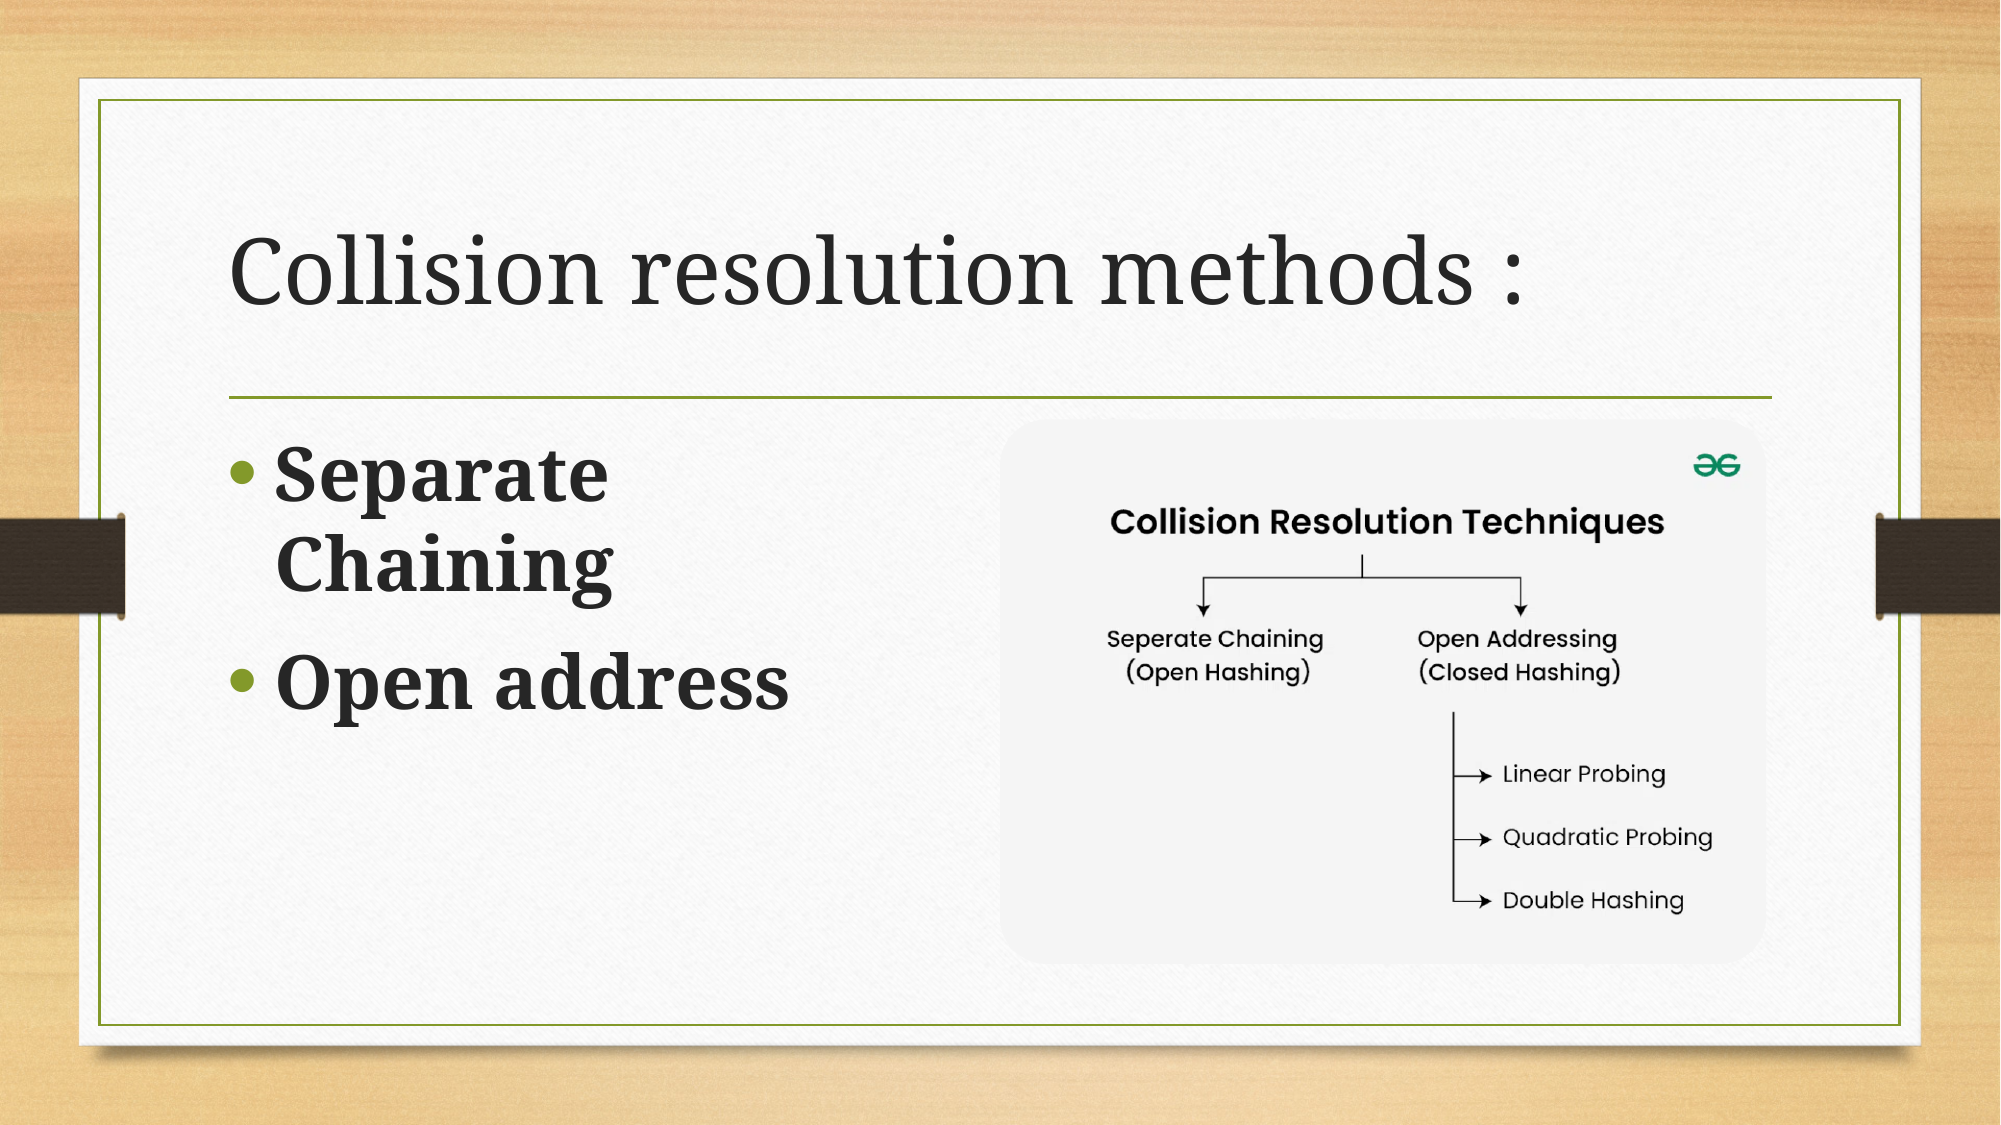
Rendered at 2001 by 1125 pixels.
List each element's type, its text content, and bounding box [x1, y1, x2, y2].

list Separate Chaining Open address [212, 419, 913, 964]
title Collision resolution methods : [212, 161, 1788, 375]
picture [0, 0, 2001, 1125]
